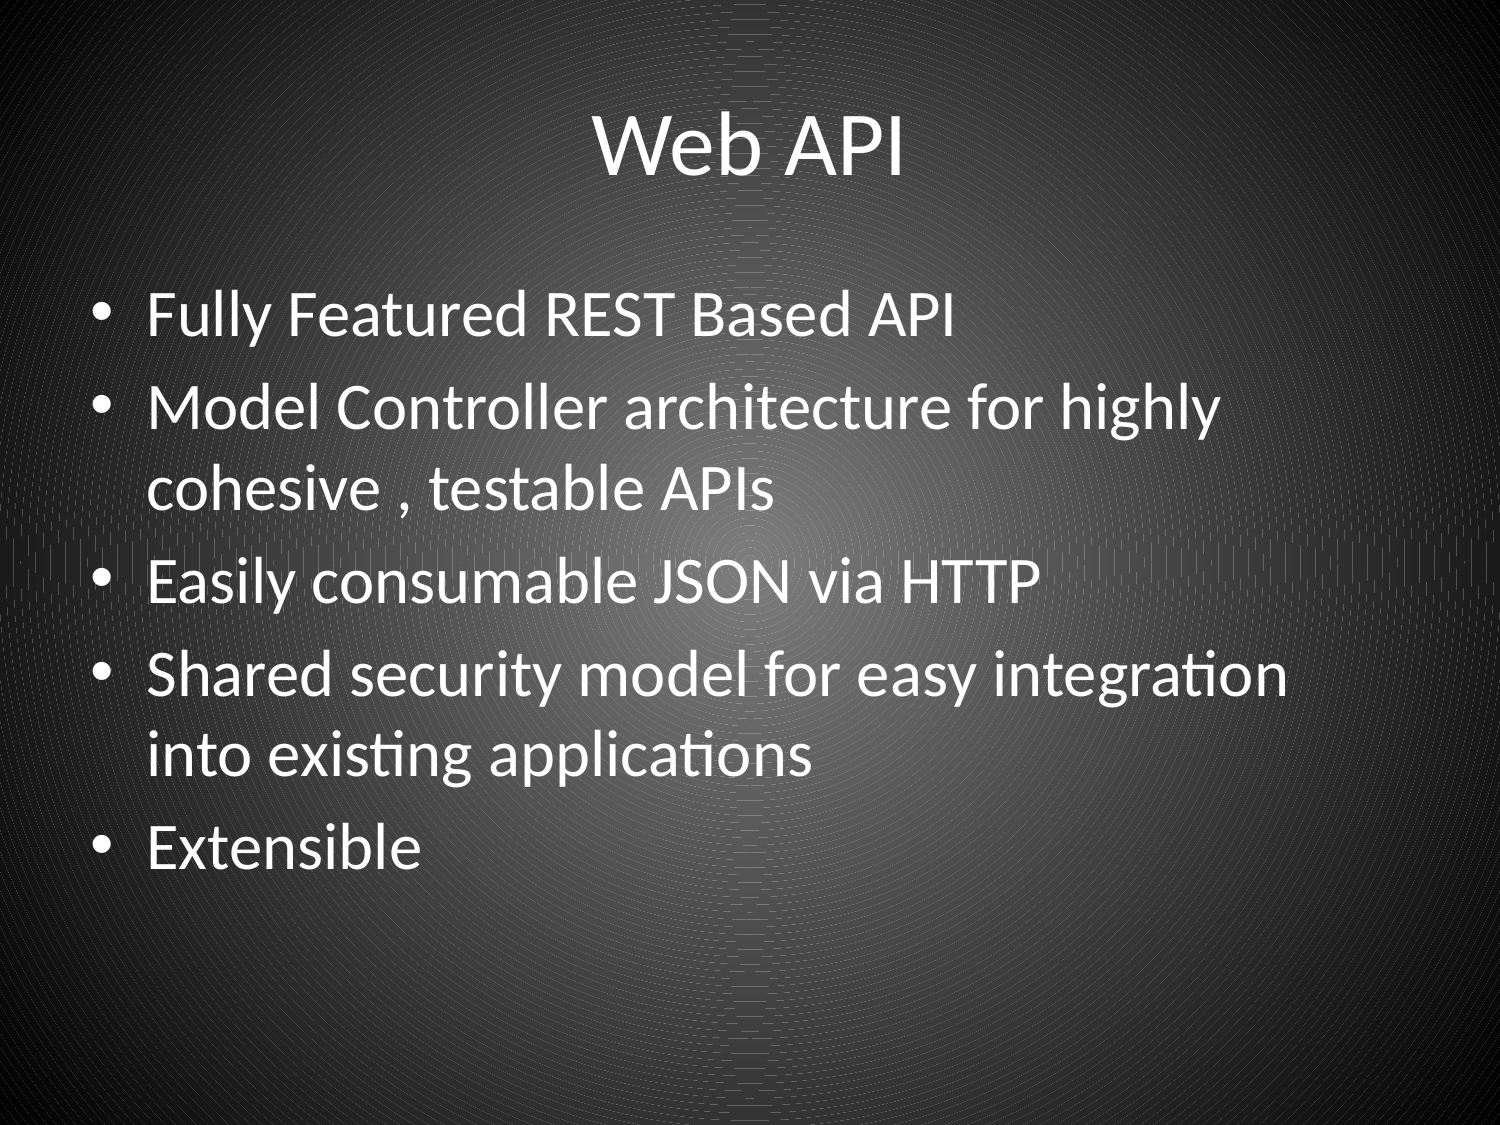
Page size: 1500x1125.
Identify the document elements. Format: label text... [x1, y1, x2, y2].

title Web API [75, 45, 1425, 233]
list Fully Featured REST Based API Model Controller architecture for highly cohesive , testable APIs Easily consumable JSON via HTTP Shared security model for easy integration into existing applications Extensible [75, 262, 1425, 1005]
